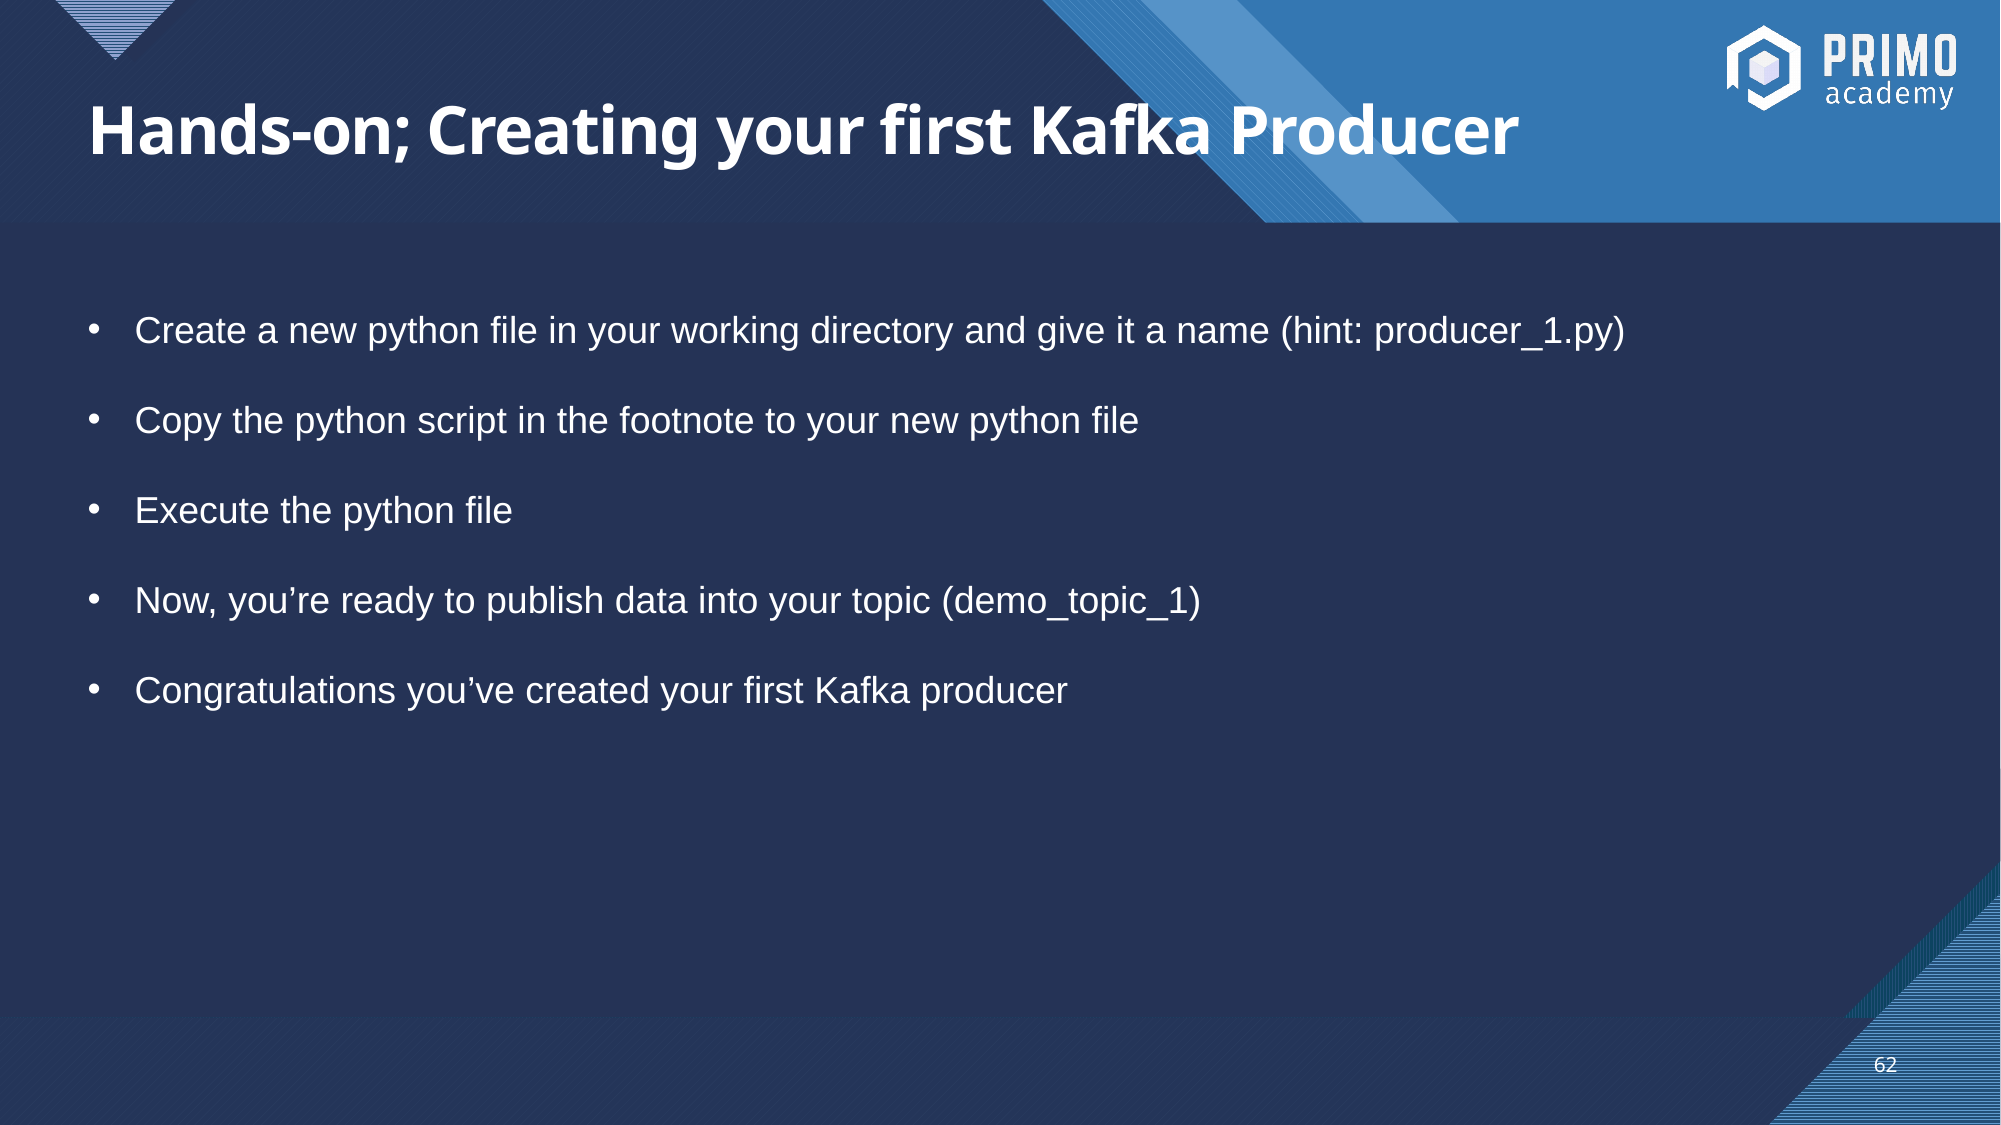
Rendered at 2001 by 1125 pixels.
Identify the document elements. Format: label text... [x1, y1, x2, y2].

text_box Create a new python file in your working directory and give it a name (hint: producer_1.py) Copy the python script in the footnote to your new python file Execute the python file Now, you’re ready to publish data into your topic (demo_topic_1) Congratulations you’ve created your first Kafka producer [72, 253, 1729, 719]
picture [1727, 25, 1956, 111]
slide_number 62 [1845, 1035, 1913, 1096]
title Hands-on; Creating your first Kafka Producer [72, 89, 1913, 177]
